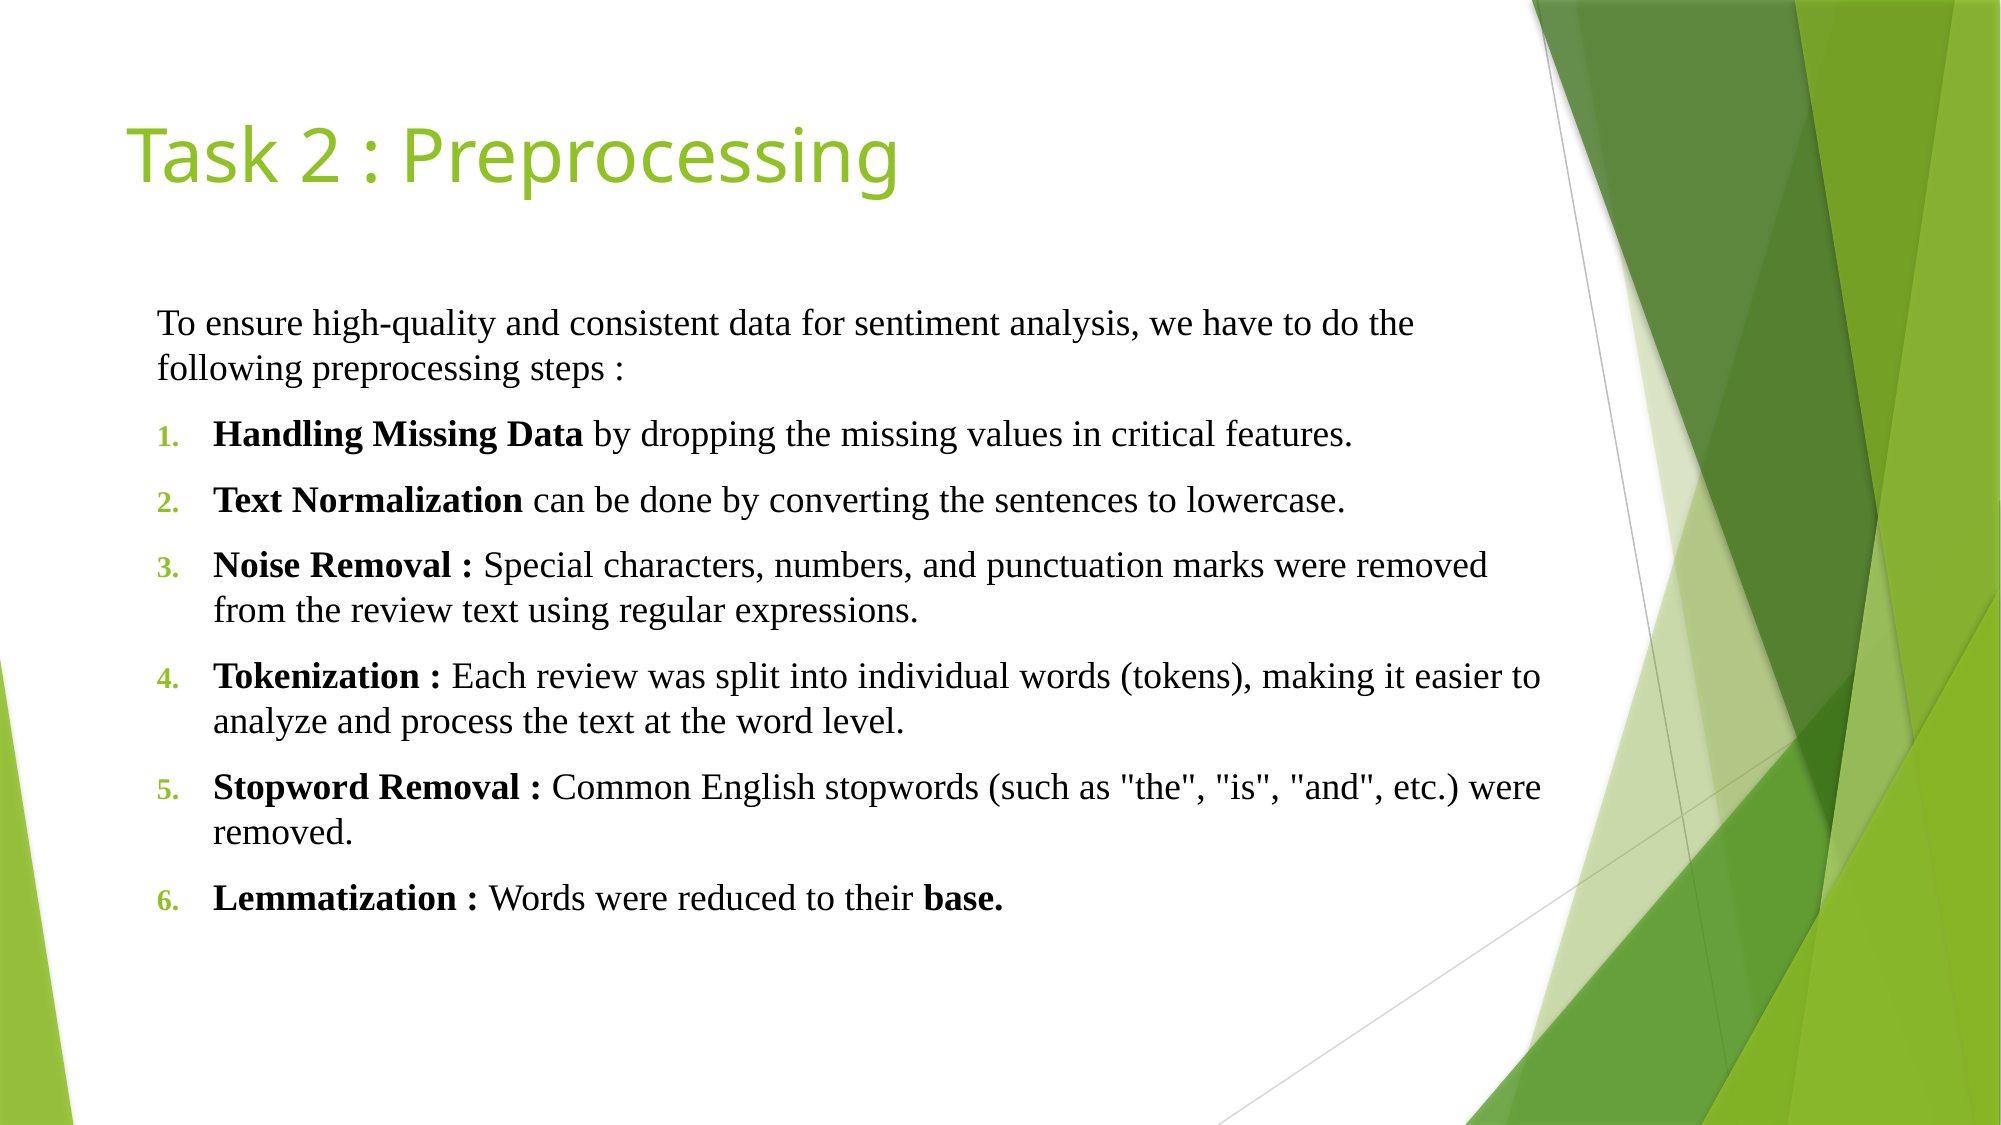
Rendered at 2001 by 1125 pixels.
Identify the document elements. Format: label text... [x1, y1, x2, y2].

list To ensure high-quality and consistent data for sentiment analysis, we have to do the following preprocessing steps : Handling Missing Data by dropping the missing values in critical features. Text Normalization can be done by converting the sentences to lowercase. Noise Removal : Special characters, numbers, and punctuation marks were removed from the review text using regular expressions. Tokenization : Each review was split into individual words (tokens), making it easier to analyze and process the text at the word level. Stopword Removal : Common English stopwords (such as "the", "is", "and", etc.) were removed. Lemmatization : Words were reduced to their base. [141, 290, 1565, 1025]
title Task 2 : Preprocessing [111, 99, 1522, 207]
